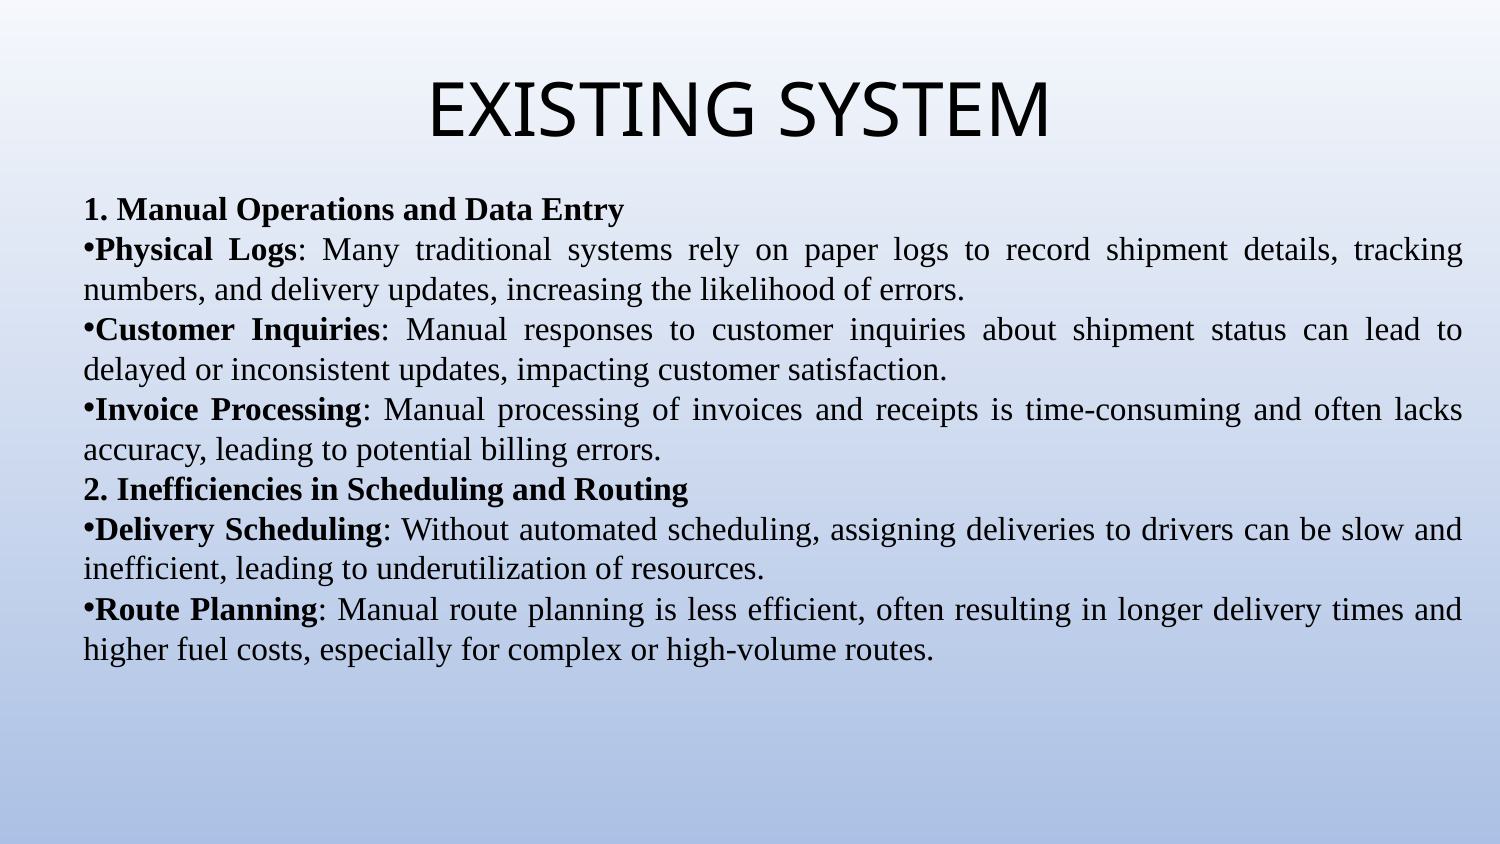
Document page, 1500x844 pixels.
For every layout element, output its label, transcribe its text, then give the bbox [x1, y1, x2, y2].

text_box 1. Manual Operations and Data Entry Physical Logs: Many traditional systems rely on paper logs to record shipment details, tracking numbers, and delivery updates, increasing the likelihood of errors. Customer Inquiries: Manual responses to customer inquiries about shipment status can lead to delayed or inconsistent updates, impacting customer satisfaction. Invoice Processing: Manual processing of invoices and receipts is time-consuming and often lacks accuracy, leading to potential billing errors. 2. Inefficiencies in Scheduling and Routing Delivery Scheduling: Without automated scheduling, assigning deliveries to drivers can be slow and inefficient, leading to underutilization of resources. Route Planning: Manual route planning is less efficient, often resulting in longer delivery times and higher fuel costs, especially for complex or high-volume routes. [68, 172, 1481, 834]
title EXISTING SYSTEM [51, 42, 1449, 181]
